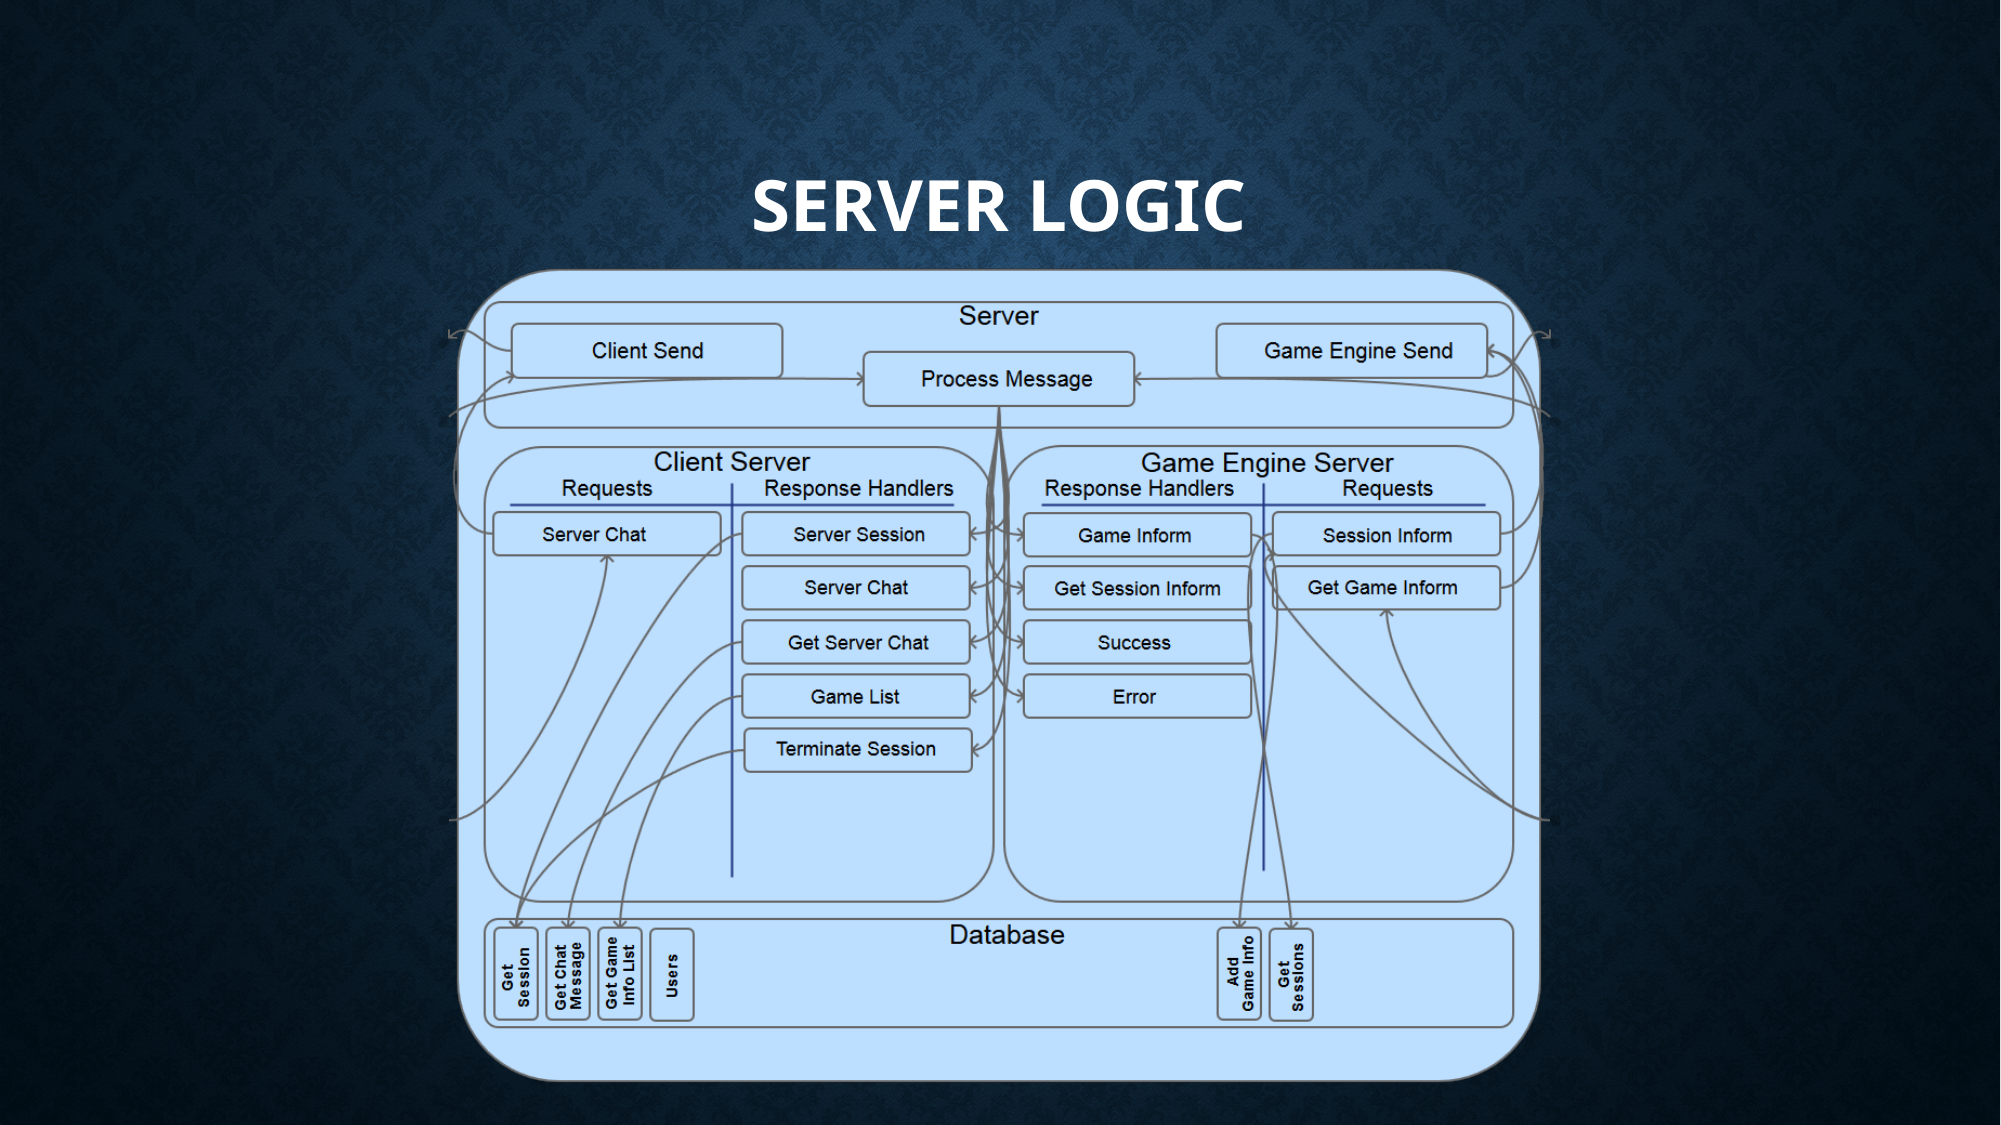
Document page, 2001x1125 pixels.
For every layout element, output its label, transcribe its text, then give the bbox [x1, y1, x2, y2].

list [436, 247, 1563, 1104]
title Server Logic [149, 99, 1849, 318]
